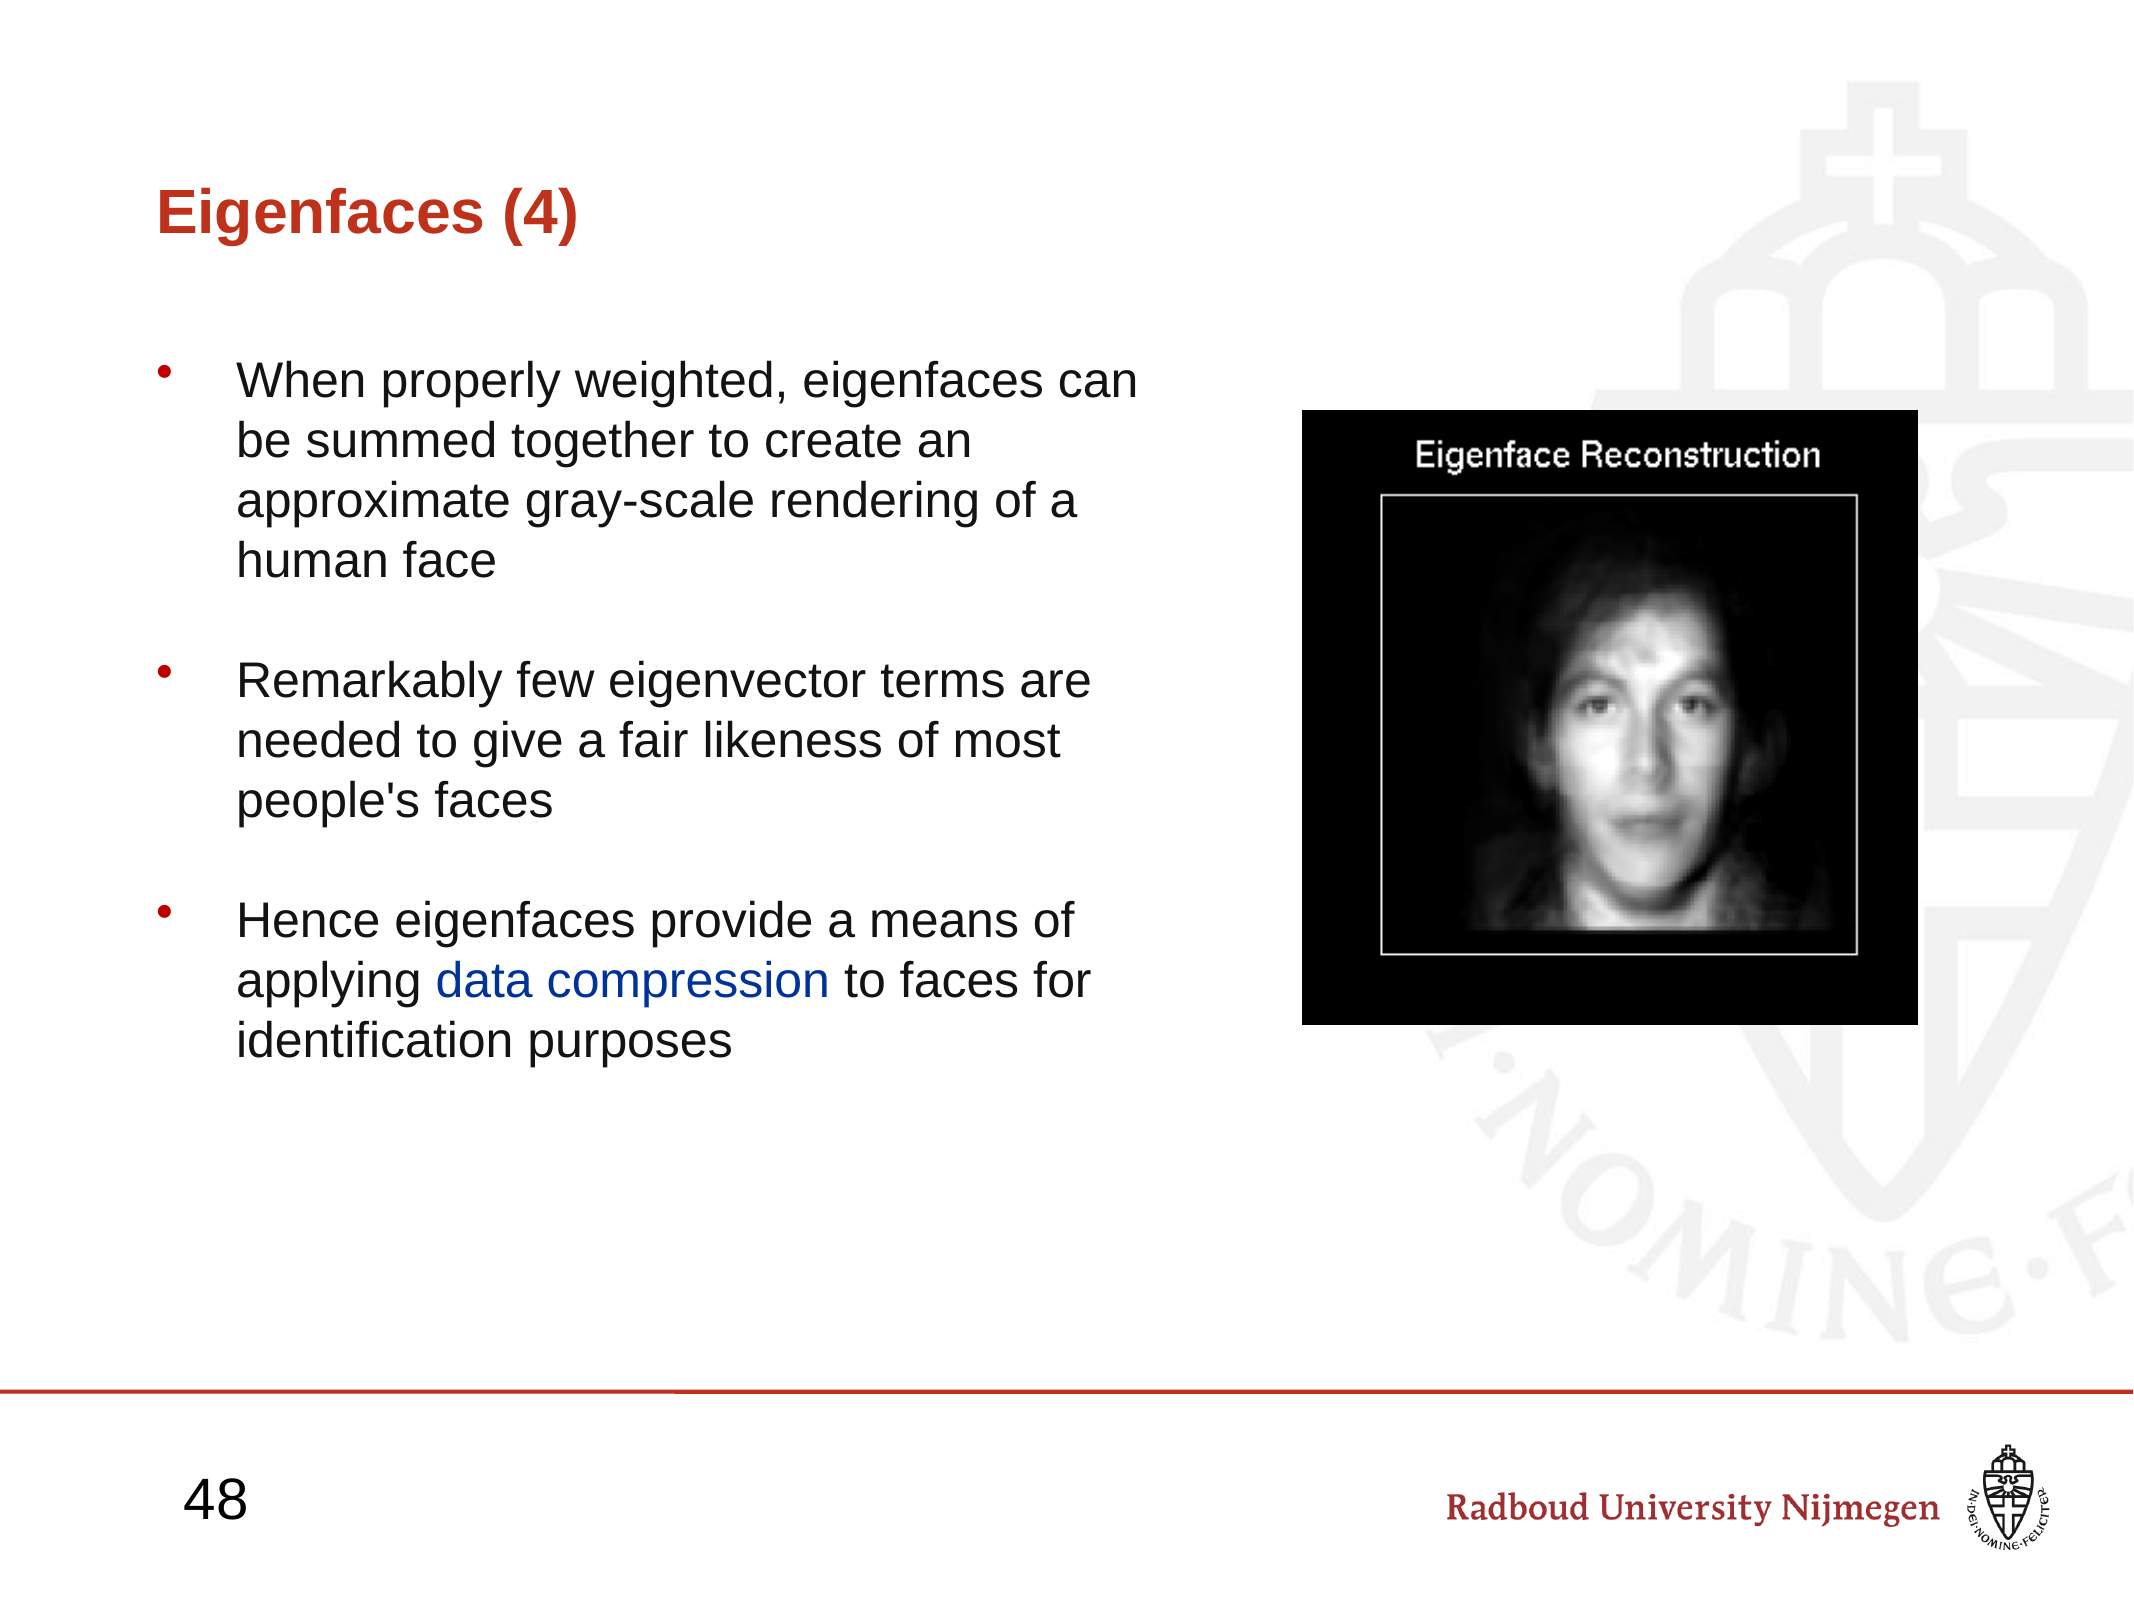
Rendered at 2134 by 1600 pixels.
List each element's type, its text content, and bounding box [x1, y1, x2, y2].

picture [0, 0, 2134, 1389]
list When properly weighted, eigenfaces can be summed together to create an approximate gray-scale rendering of a human face Remarkably few eigenvector terms are needed to give a fair likeness of most people's faces Hence eigenfaces provide a means of applying data compression to faces for identification purposes [147, 339, 1150, 1325]
slide_number 48 [168, 1453, 667, 1540]
picture [0, 1394, 2134, 1600]
title Eigenfaces (4) [147, 162, 1961, 336]
